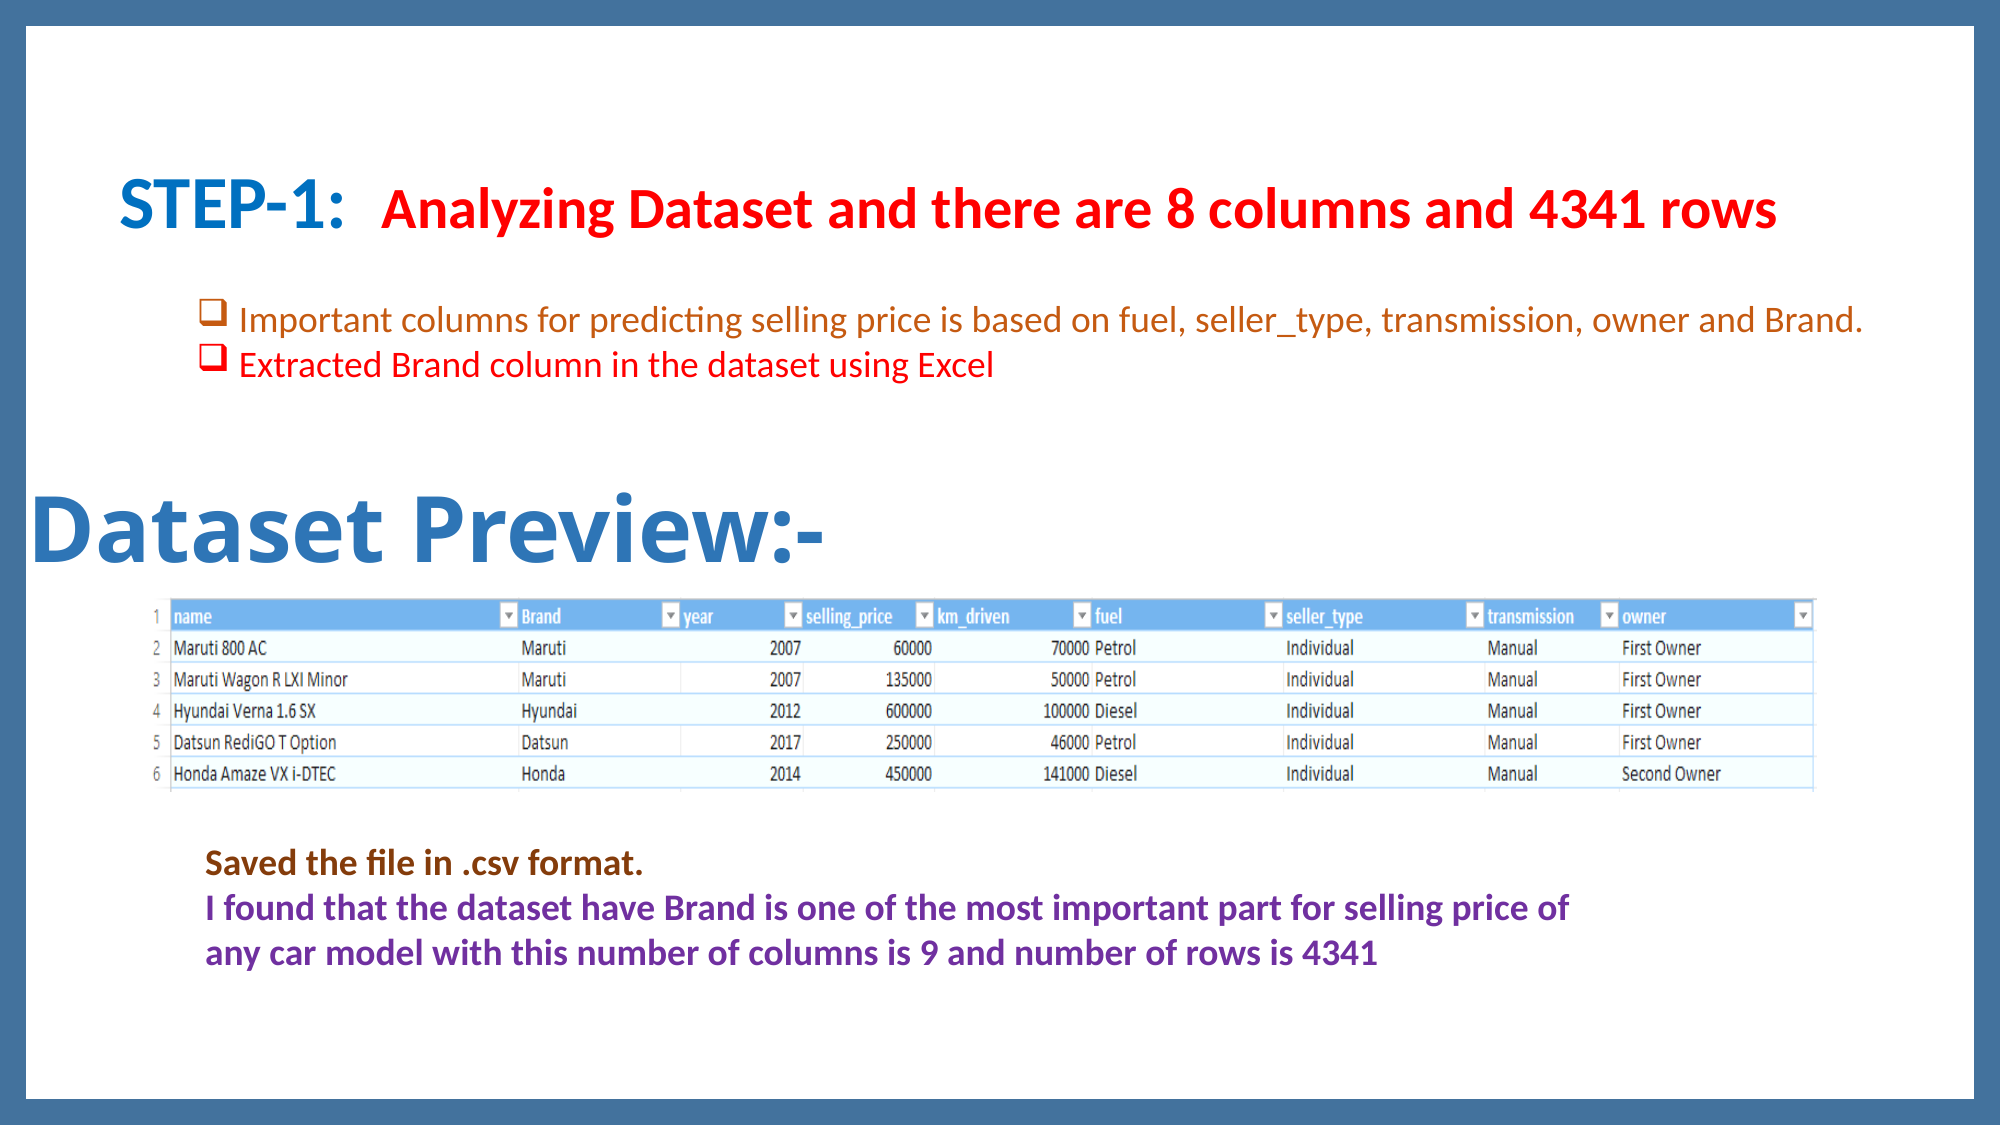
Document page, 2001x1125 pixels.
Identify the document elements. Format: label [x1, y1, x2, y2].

picture [143, 597, 1817, 792]
text_box [0, 0, 2000, 1125]
